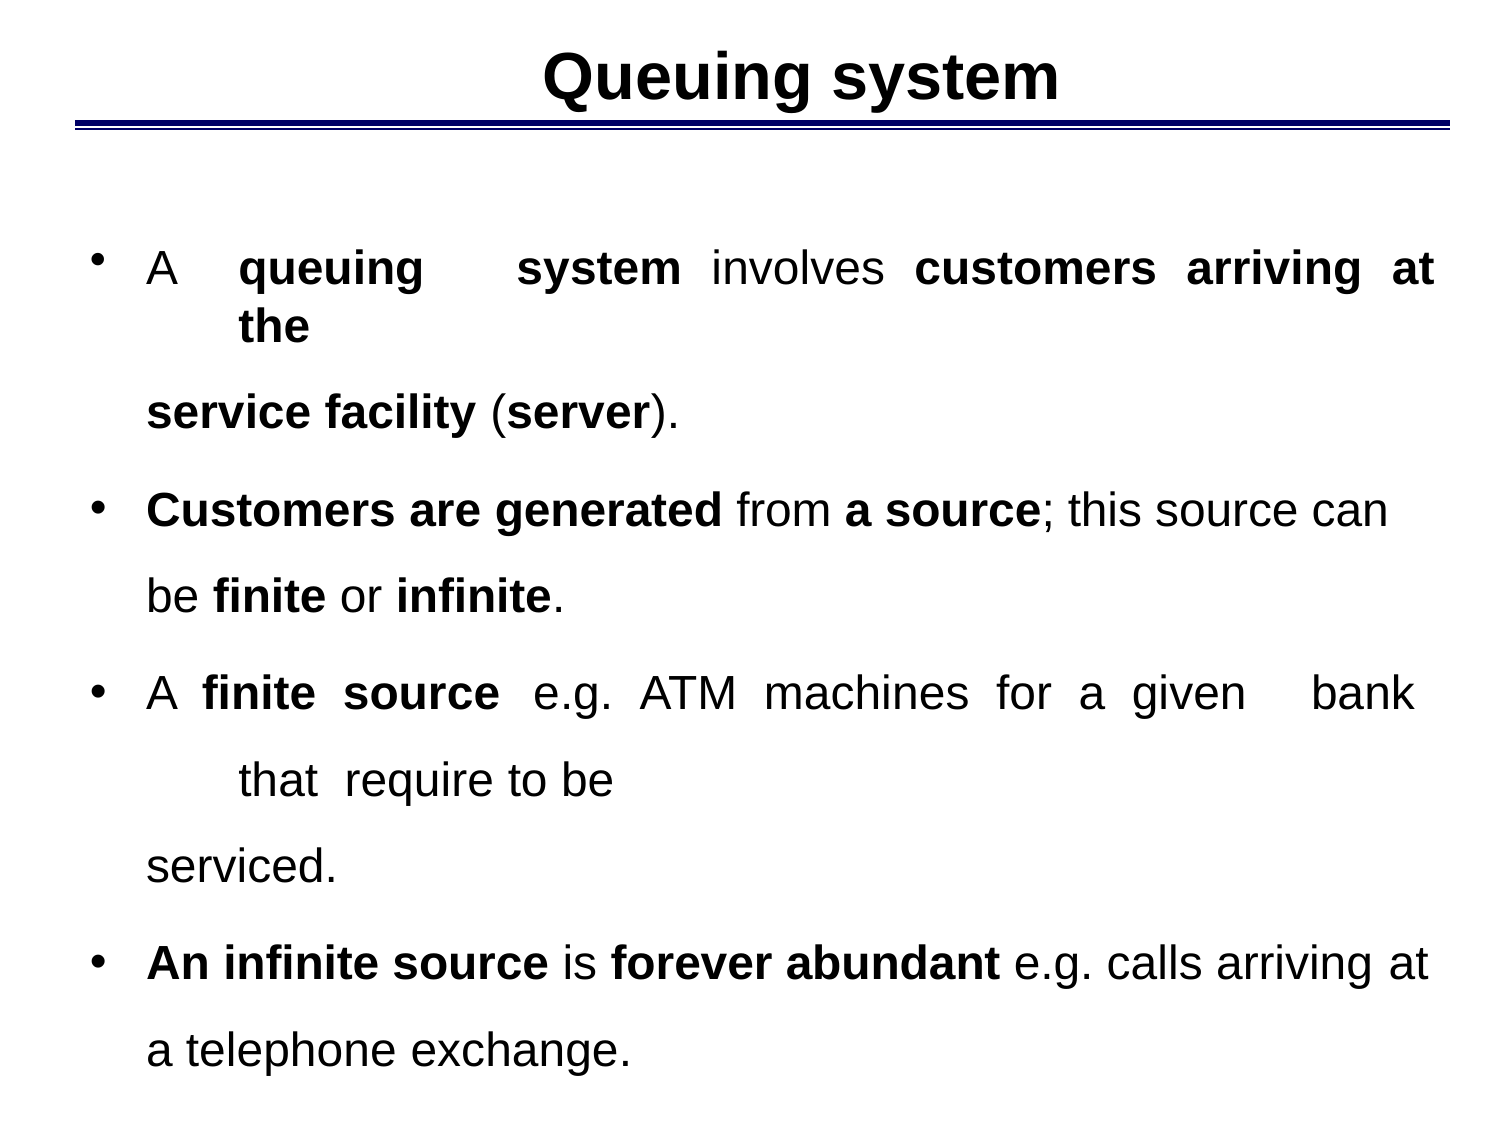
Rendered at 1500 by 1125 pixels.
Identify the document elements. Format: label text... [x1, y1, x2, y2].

list A queuing system involves customers arriving at the service facility (server). Customers are generated from a source; this source can be finite or infinite. A finite source e.g. ATM machines for a given bank that require to be serviced. An infinite source is forever abundant e.g. calls arriving at a telephone exchange. [53, 205, 1447, 1076]
title Queuing system [540, 30, 1063, 205]
